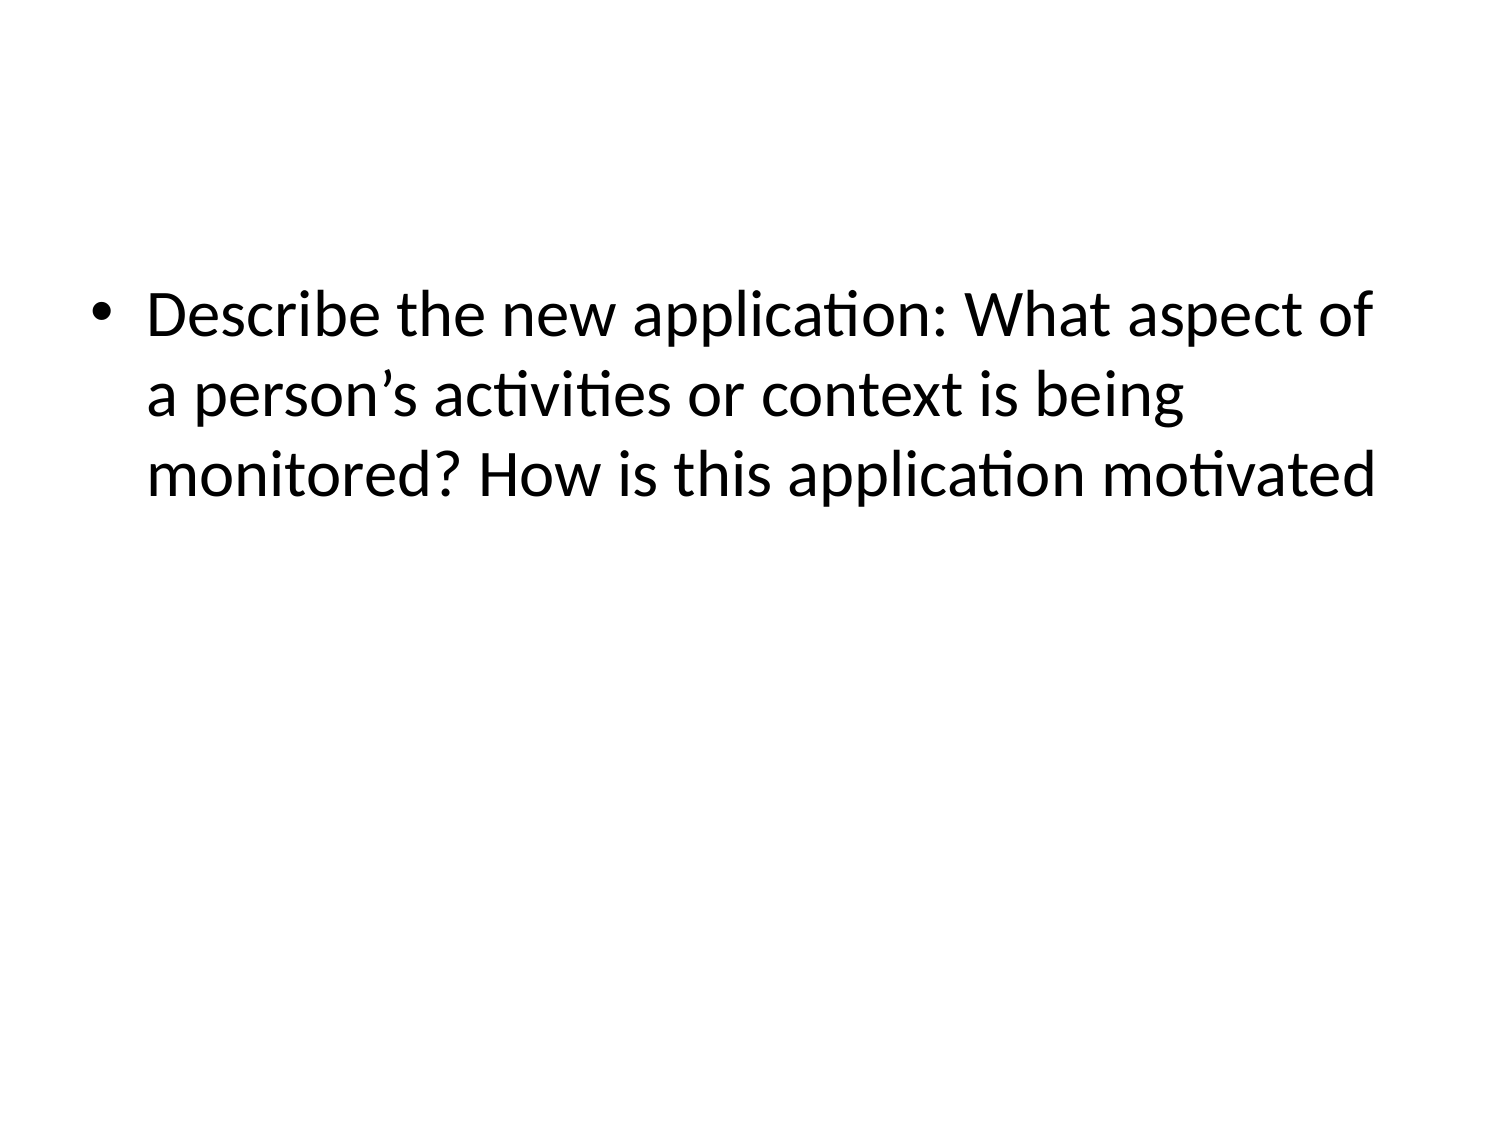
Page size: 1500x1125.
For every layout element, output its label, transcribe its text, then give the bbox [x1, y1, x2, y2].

list Describe the new application: What aspect of a person’s activities or context is being monitored? How is this application motivated [75, 262, 1425, 1005]
